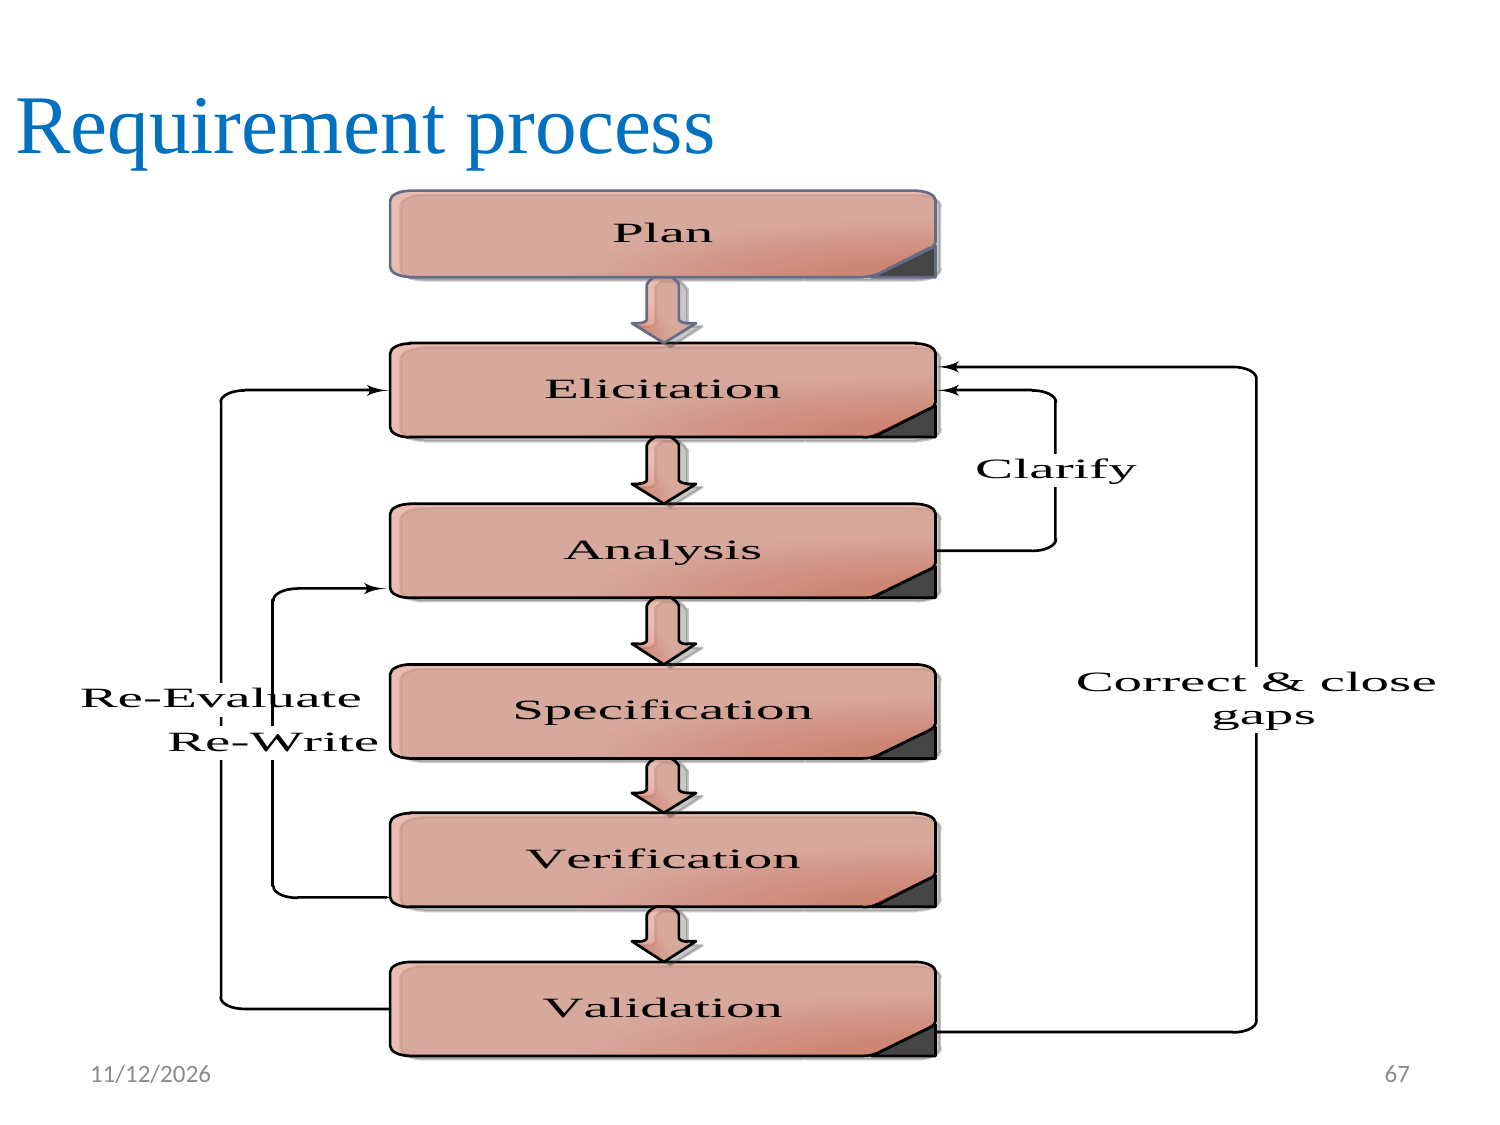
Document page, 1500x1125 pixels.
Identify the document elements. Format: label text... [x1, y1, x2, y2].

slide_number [75, 1072, 425, 1103]
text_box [49, 187, 1463, 1063]
text_box Requirement process [0, 0, 1388, 242]
slide_number 67 [1074, 1072, 1425, 1103]
